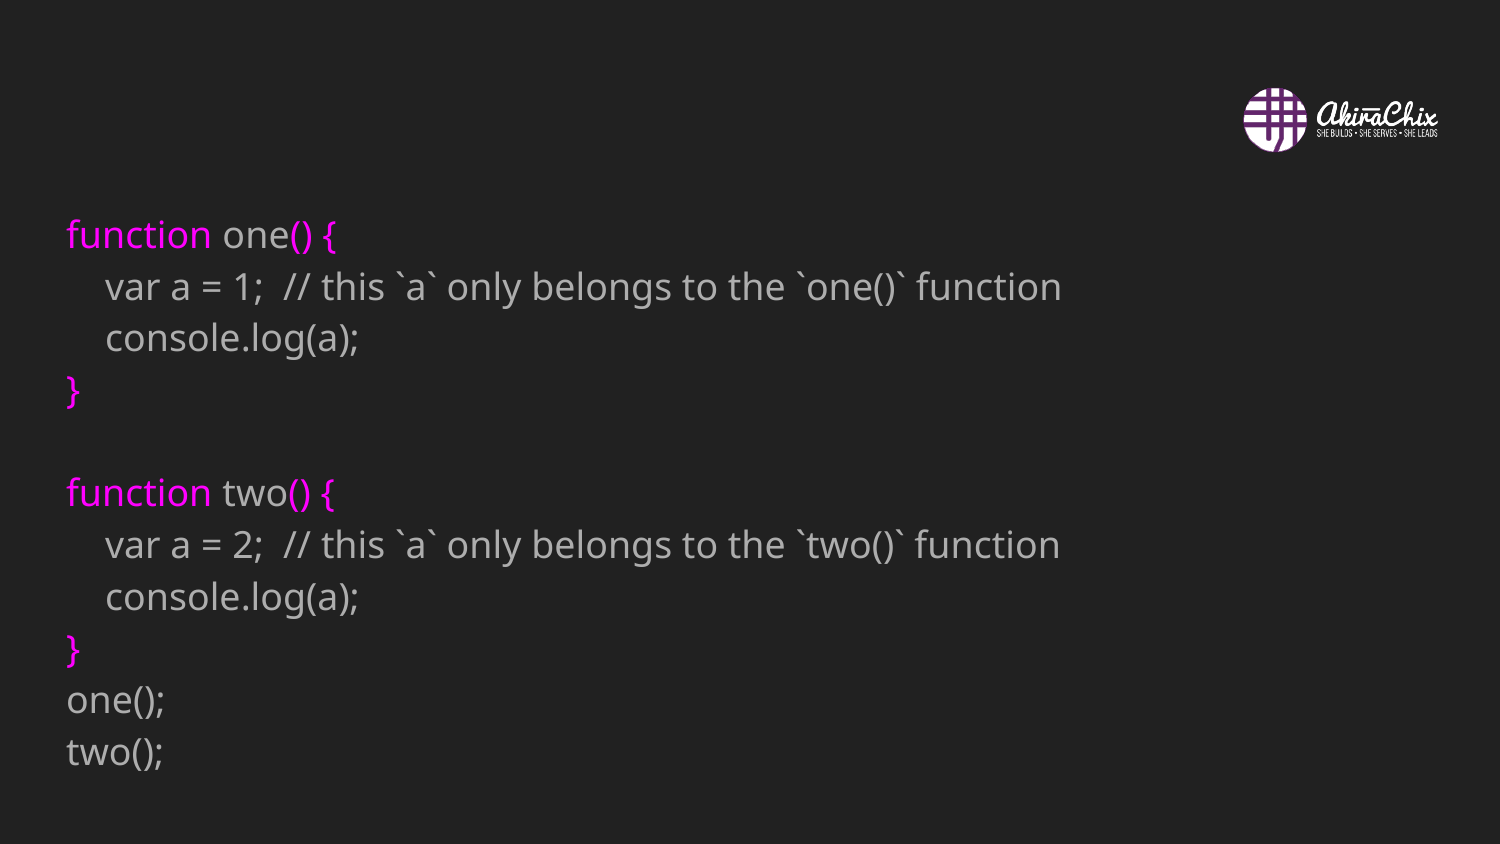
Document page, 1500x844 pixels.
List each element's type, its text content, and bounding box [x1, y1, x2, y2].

list function one() { var a = 1; // this `a` only belongs to the `one()` function console.log(a); } function two() { var a = 2; // this `a` only belongs to the `two()` function console.log(a); } one(); two(); [51, 189, 1449, 750]
picture [1237, 81, 1449, 159]
